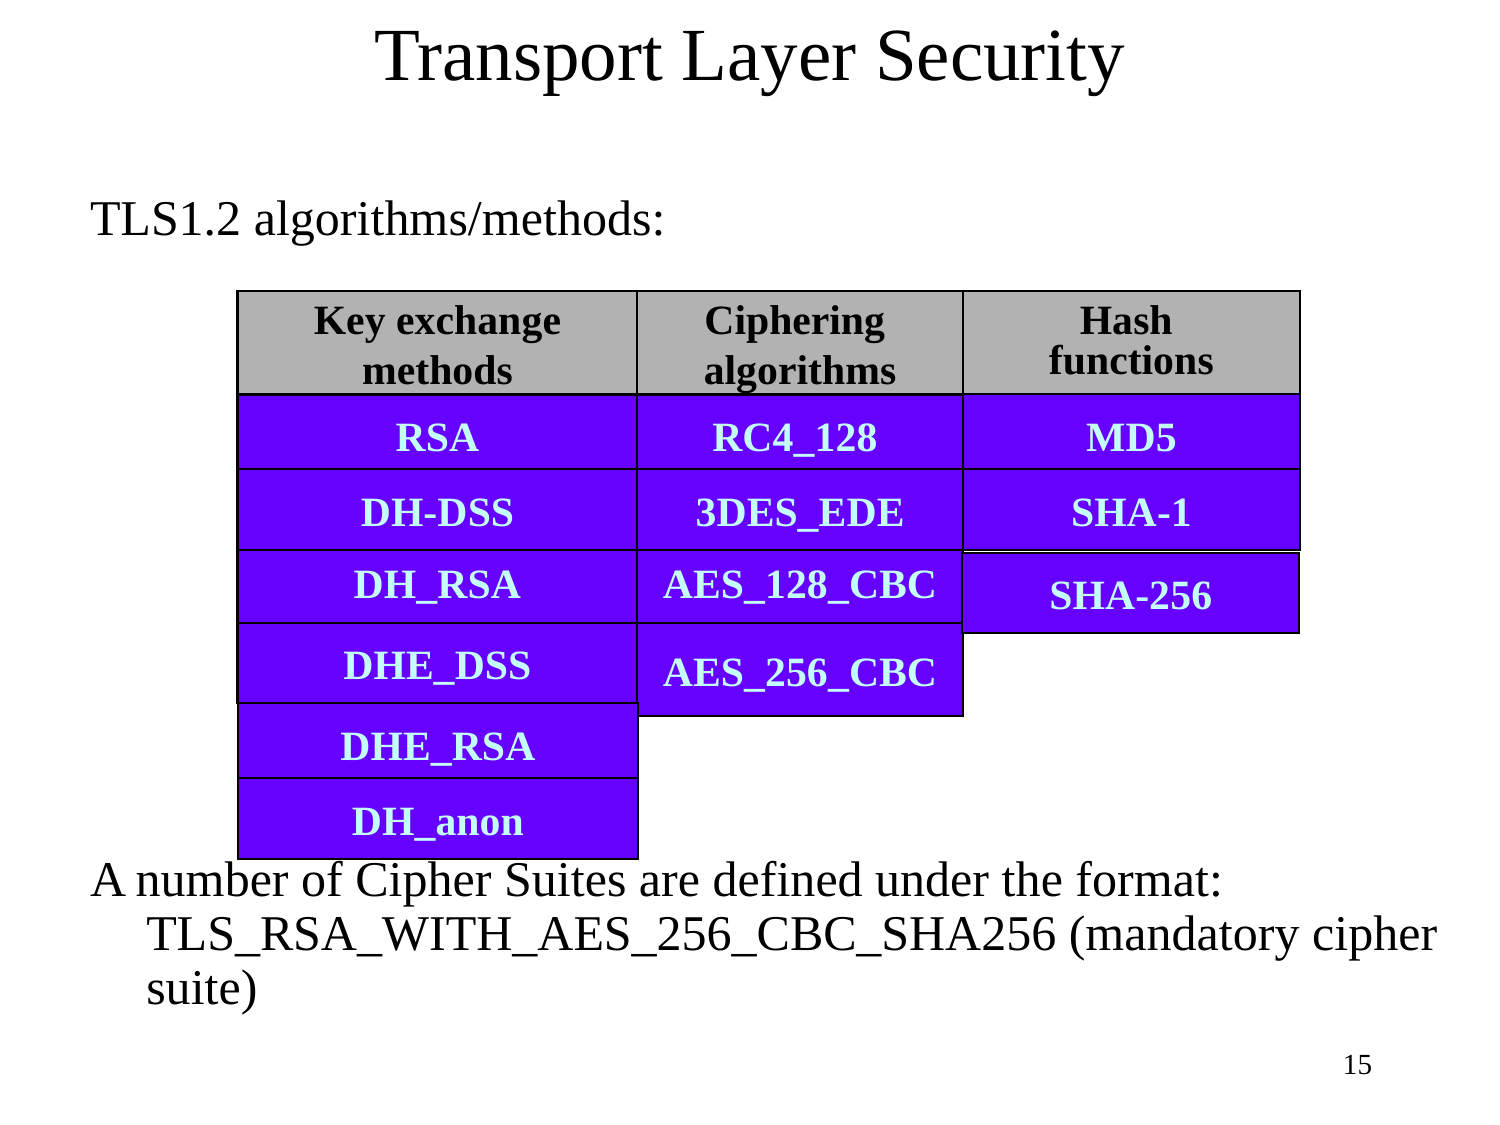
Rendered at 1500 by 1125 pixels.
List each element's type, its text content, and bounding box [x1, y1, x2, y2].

title Transport Layer Security [75, 0, 1425, 115]
list TLS1.2 algorithms/methods: A number of Cipher Suites are defined under the format: TLS_RSA_WITH_AES_256_CBC_SHA256 (mandatory cipher suite) [75, 184, 1463, 1118]
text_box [237, 290, 1301, 860]
